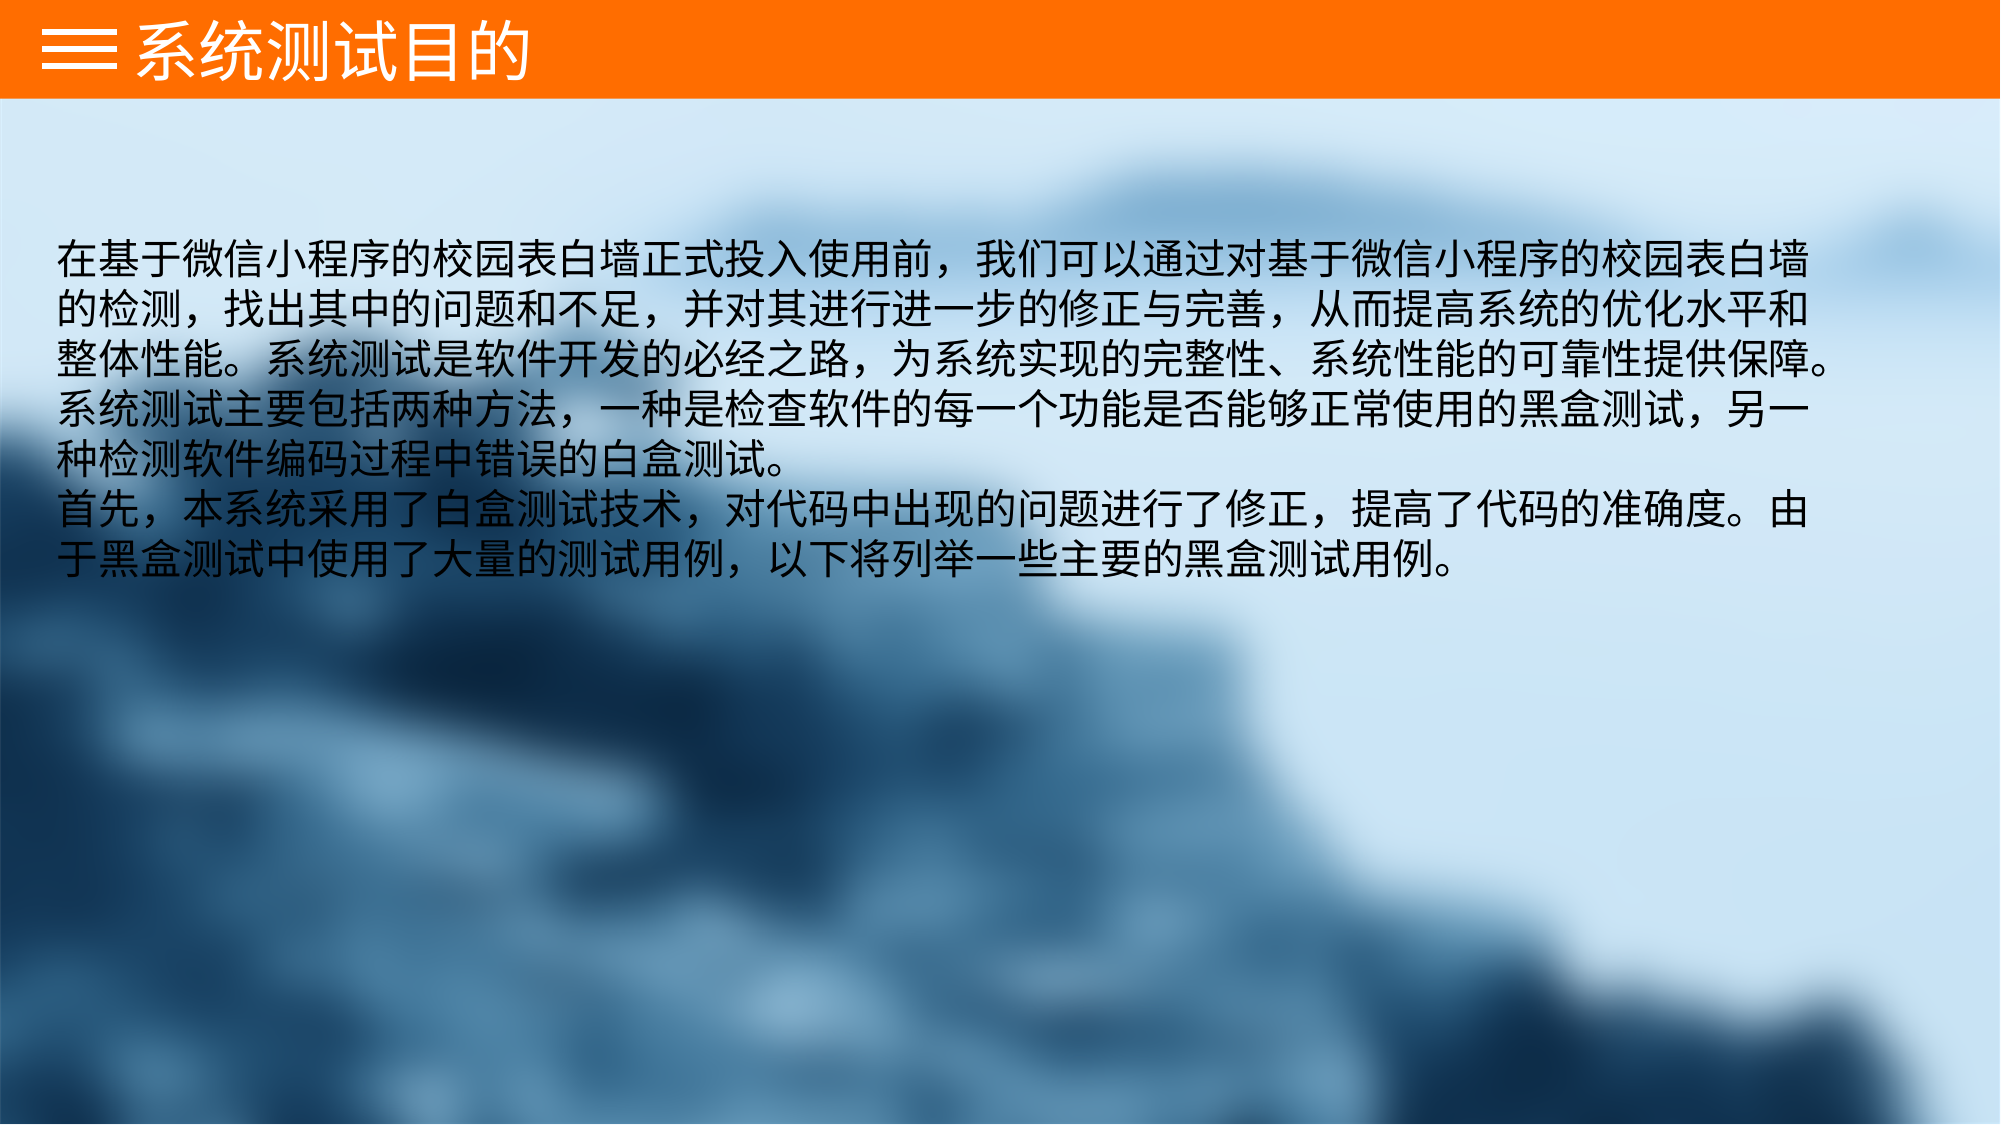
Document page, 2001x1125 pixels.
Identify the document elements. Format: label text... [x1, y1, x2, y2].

picture [0, 0, 2001, 1125]
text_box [42, 32, 118, 67]
text_box 系统测试目的 [117, 2, 679, 98]
text_box [0, 0, 2000, 100]
text_box 在基于微信小程序的校园表白墙正式投入使用前，我们可以通过对基于微信小程序的校园表白墙的检测，找出其中的问题和不足，并对其进行进一步的修正与完善，从而提高系统的优化水平和整体性能。系统测试是软件开发的必经之路，为系统实现的完整性、系统性能的可靠性提供保障。系统测试主要包括两种方法，一种是检查软件的每一个功能是否能够正常使用的黑盒测试，另一种检测软件编码过程中错误的白盒测试。 首先，本系统采用了白盒测试技术，对代码中出现的问题进行了修正，提高了代码的准确度。由于黑盒测试中使用了大量的测试用例，以下将列举一些主要的黑盒测试用例。 [42, 224, 1850, 590]
